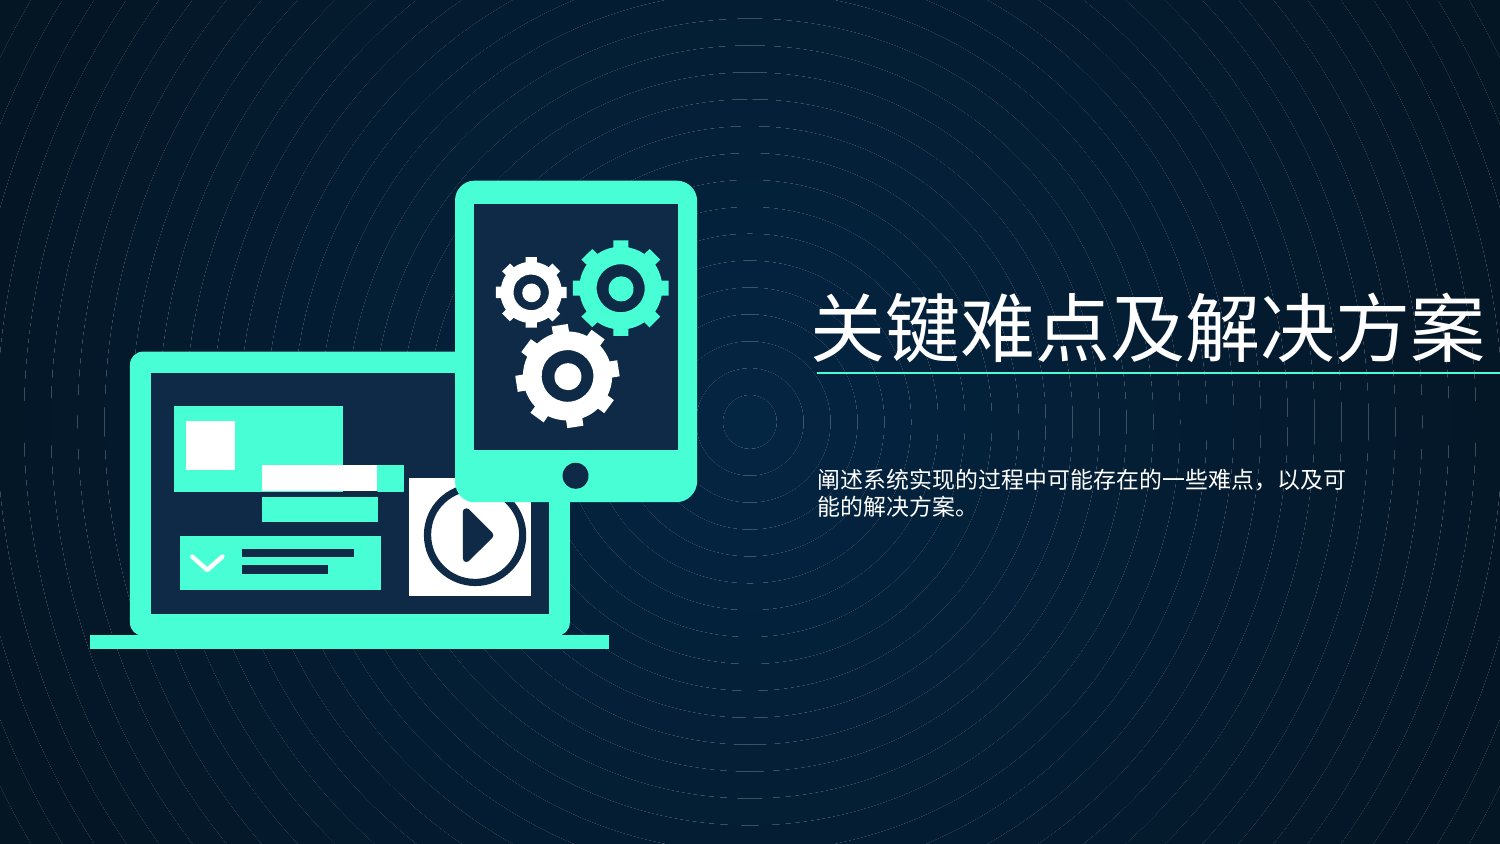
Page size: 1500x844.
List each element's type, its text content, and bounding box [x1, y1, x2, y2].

text_box [150, 373, 455, 397]
text_box [562, 462, 589, 489]
text_box [409, 478, 532, 596]
text_box [262, 465, 377, 491]
text_box [186, 421, 236, 471]
text_box [455, 180, 698, 503]
text_box [179, 536, 233, 591]
text_box [242, 565, 329, 574]
text_box [474, 204, 679, 451]
text_box [129, 351, 570, 635]
text_box [173, 406, 343, 492]
title 关键难点及解决方案 [795, 242, 1500, 387]
text_box [572, 240, 669, 336]
subtitle 阐述系统实现的过程中可能存在的一些难点，以及可能的解决方案。 [802, 450, 1370, 684]
text_box [233, 536, 382, 591]
text_box [377, 465, 404, 491]
text_box [262, 496, 378, 523]
text_box [90, 635, 610, 649]
text_box [190, 554, 225, 573]
text_box [242, 548, 354, 558]
text_box [495, 257, 567, 328]
text_box [423, 487, 527, 587]
text_box [150, 397, 549, 615]
text_box [515, 323, 620, 429]
text_box [462, 508, 494, 563]
